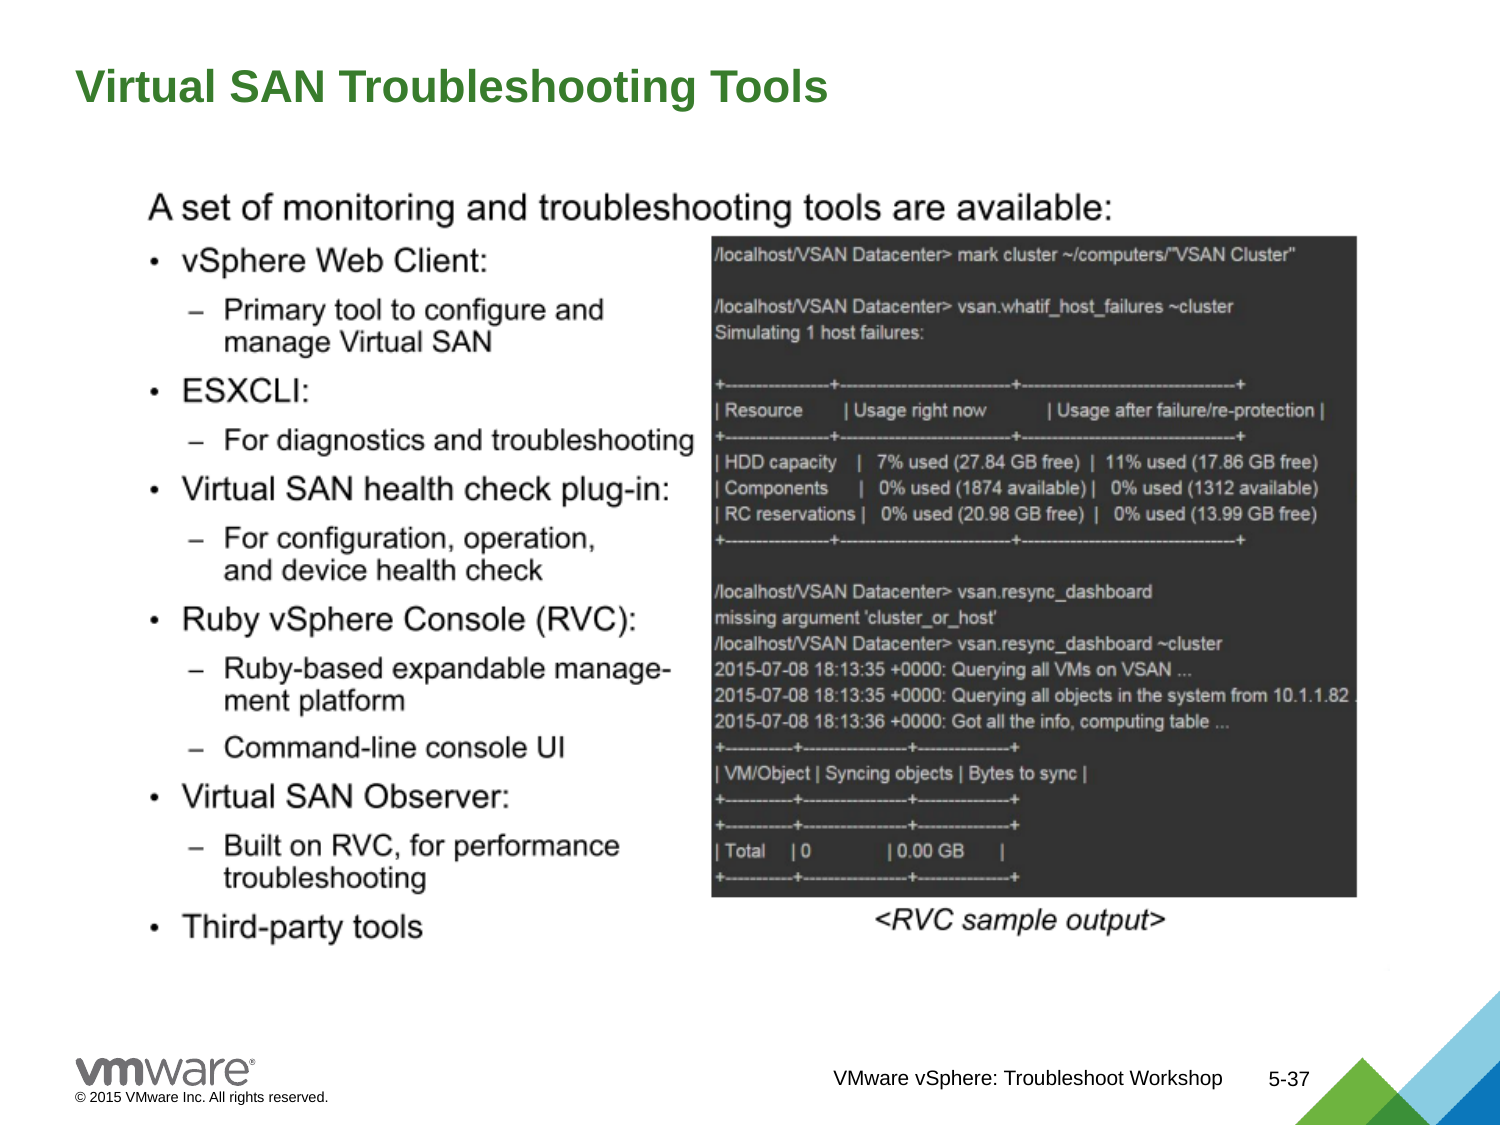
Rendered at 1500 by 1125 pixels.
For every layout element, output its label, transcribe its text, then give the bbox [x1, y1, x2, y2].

title Virtual SAN Troubleshooting Tools [75, 54, 1425, 113]
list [109, 166, 1391, 972]
picture [1247, 949, 1500, 1125]
